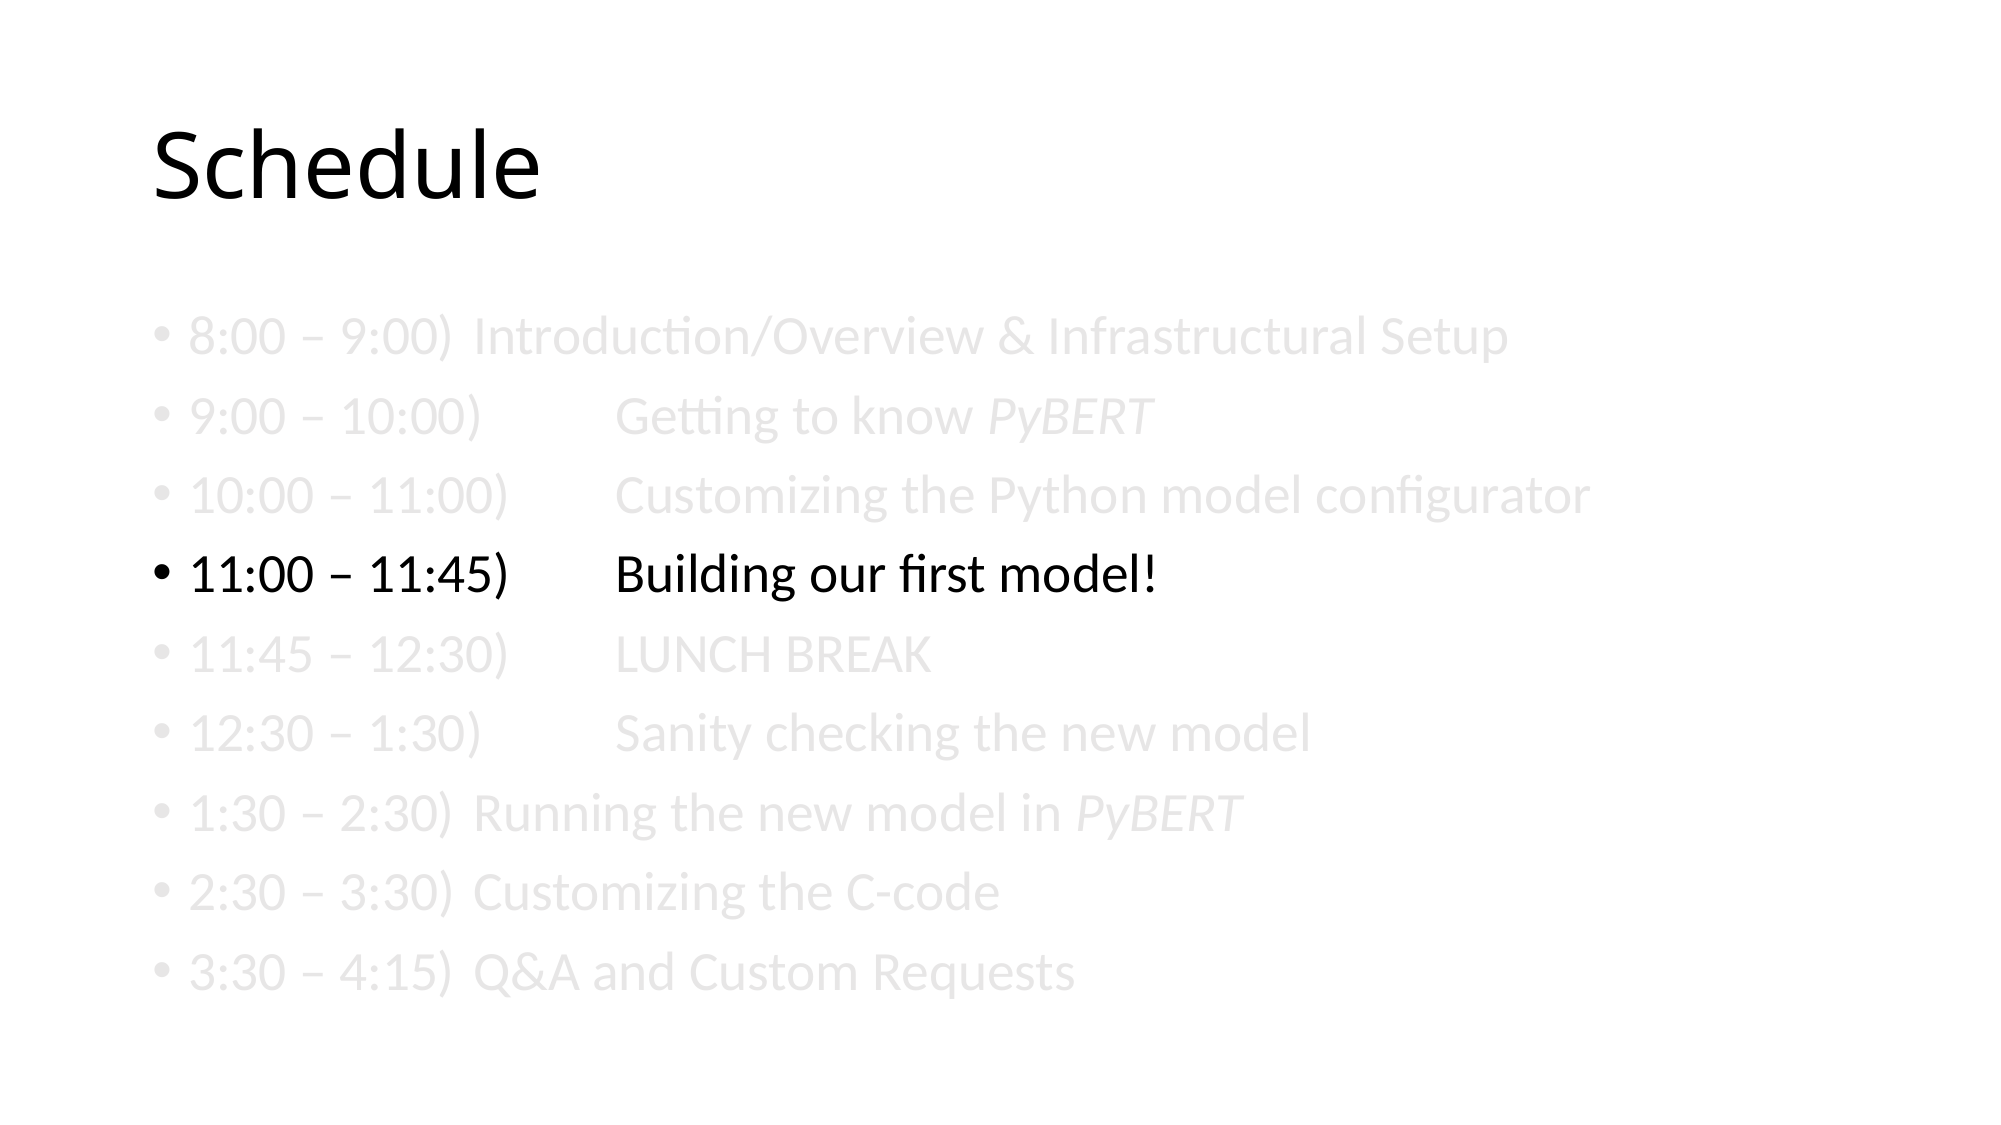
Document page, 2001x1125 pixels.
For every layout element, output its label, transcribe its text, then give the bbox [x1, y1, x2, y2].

list 8:00 – 9:00) Introduction/Overview & Infrastructural Setup 9:00 – 10:00) Getting to know PyBERT 10:00 – 11:00) Customizing the Python model configurator 11:00 – 11:45) Building our first model! 11:45 – 12:30) LUNCH BREAK 12:30 – 1:30) Sanity checking the new model 1:30 – 2:30) Running the new model in PyBERT 2:30 – 3:30) Customizing the C-code 3:30 – 4:15) Q&A and Custom Requests [137, 299, 1863, 1014]
title Schedule [137, 59, 1863, 278]
